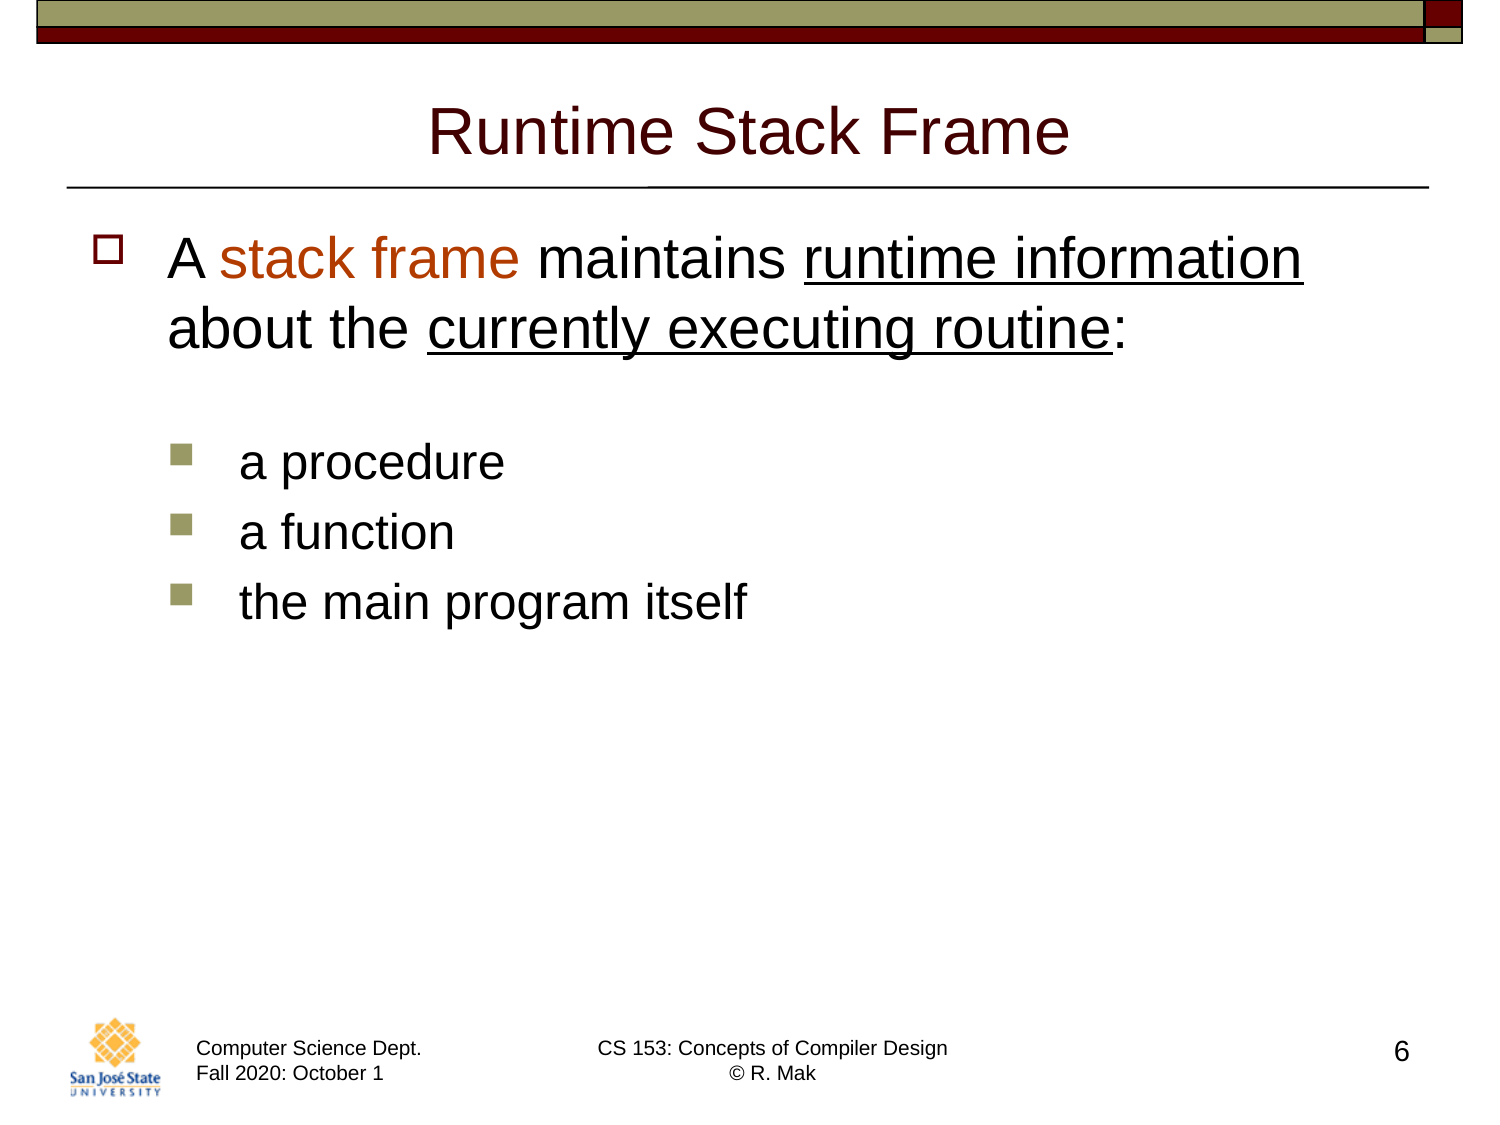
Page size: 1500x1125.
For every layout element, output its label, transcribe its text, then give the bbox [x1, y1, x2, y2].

slide_number 6 [1320, 1025, 1425, 1100]
list A stack frame maintains runtime information about the currently executing routine: a procedure a function the main program itself [75, 212, 1425, 1006]
picture [60, 1012, 166, 1112]
title Runtime Stack Frame [75, 67, 1425, 175]
